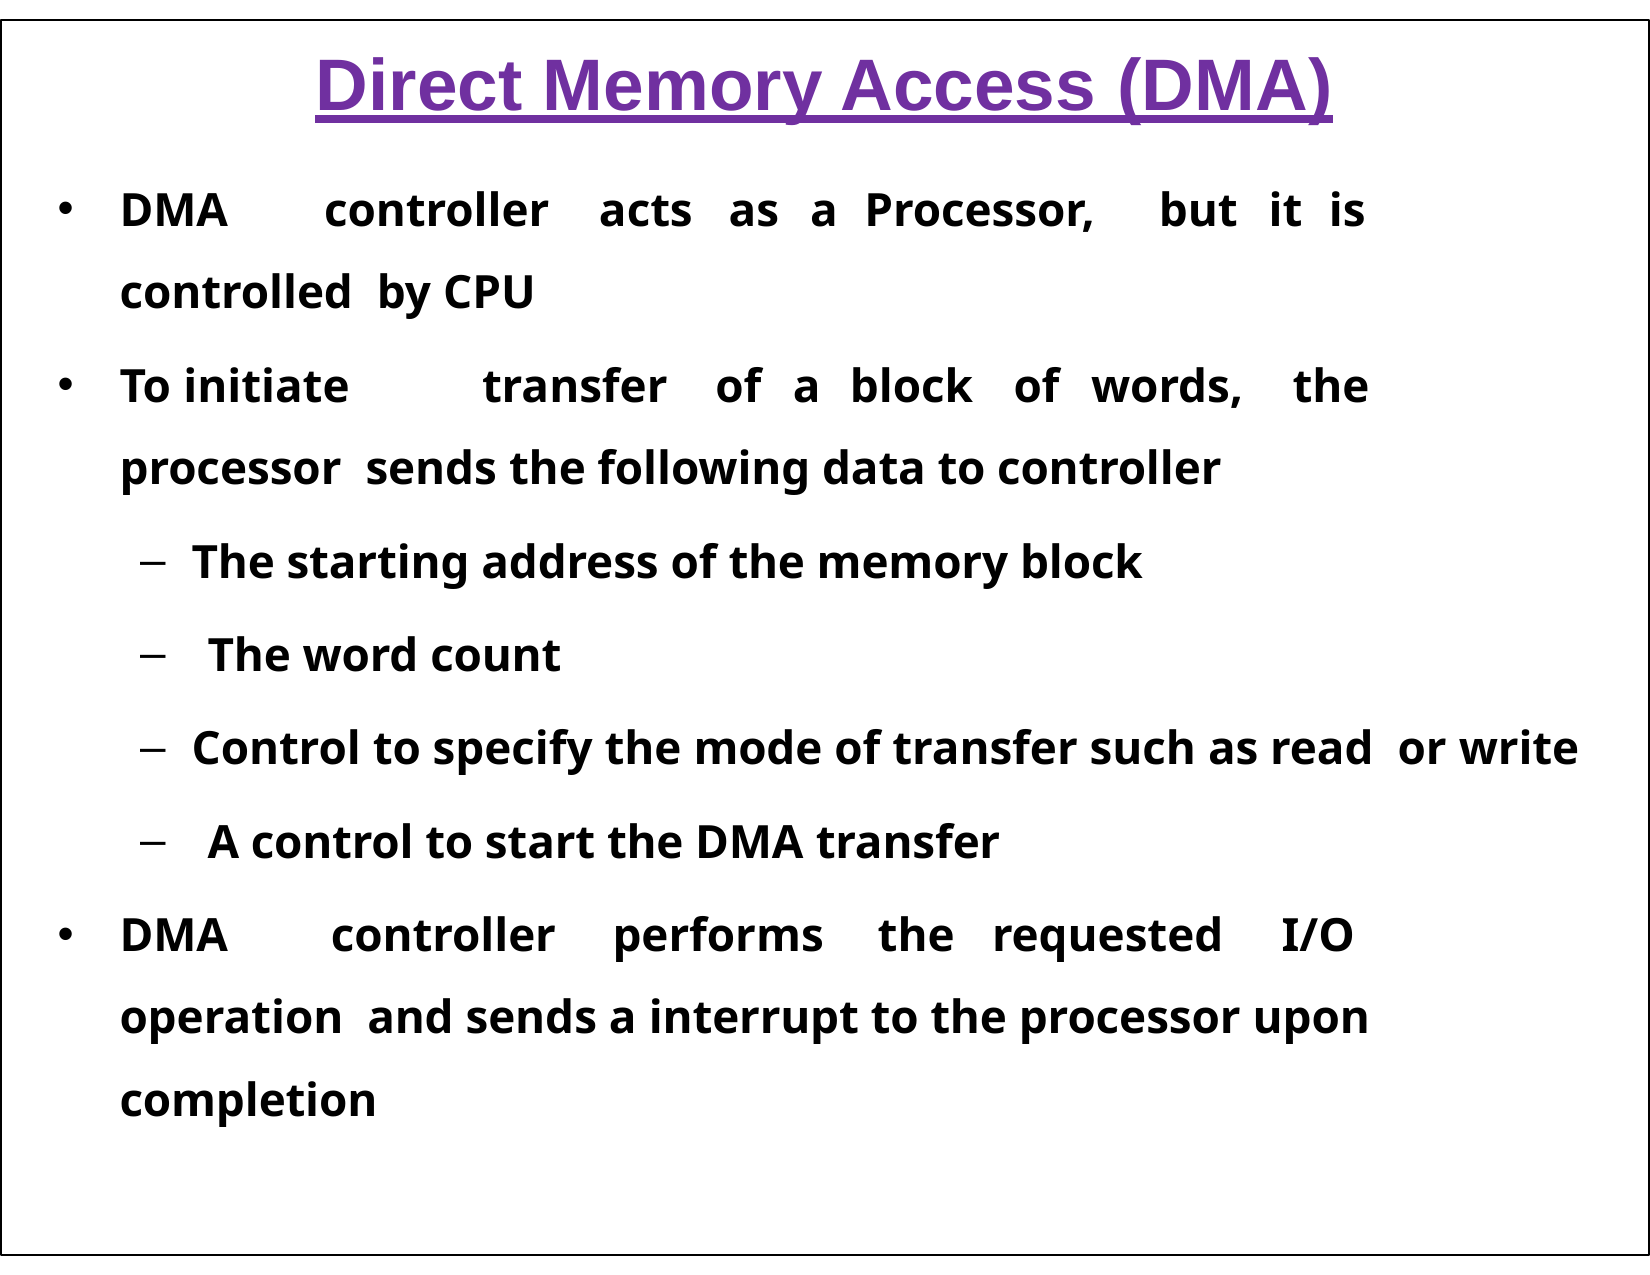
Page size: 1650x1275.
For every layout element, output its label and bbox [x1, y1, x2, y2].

text_box [1, 19, 1649, 1256]
